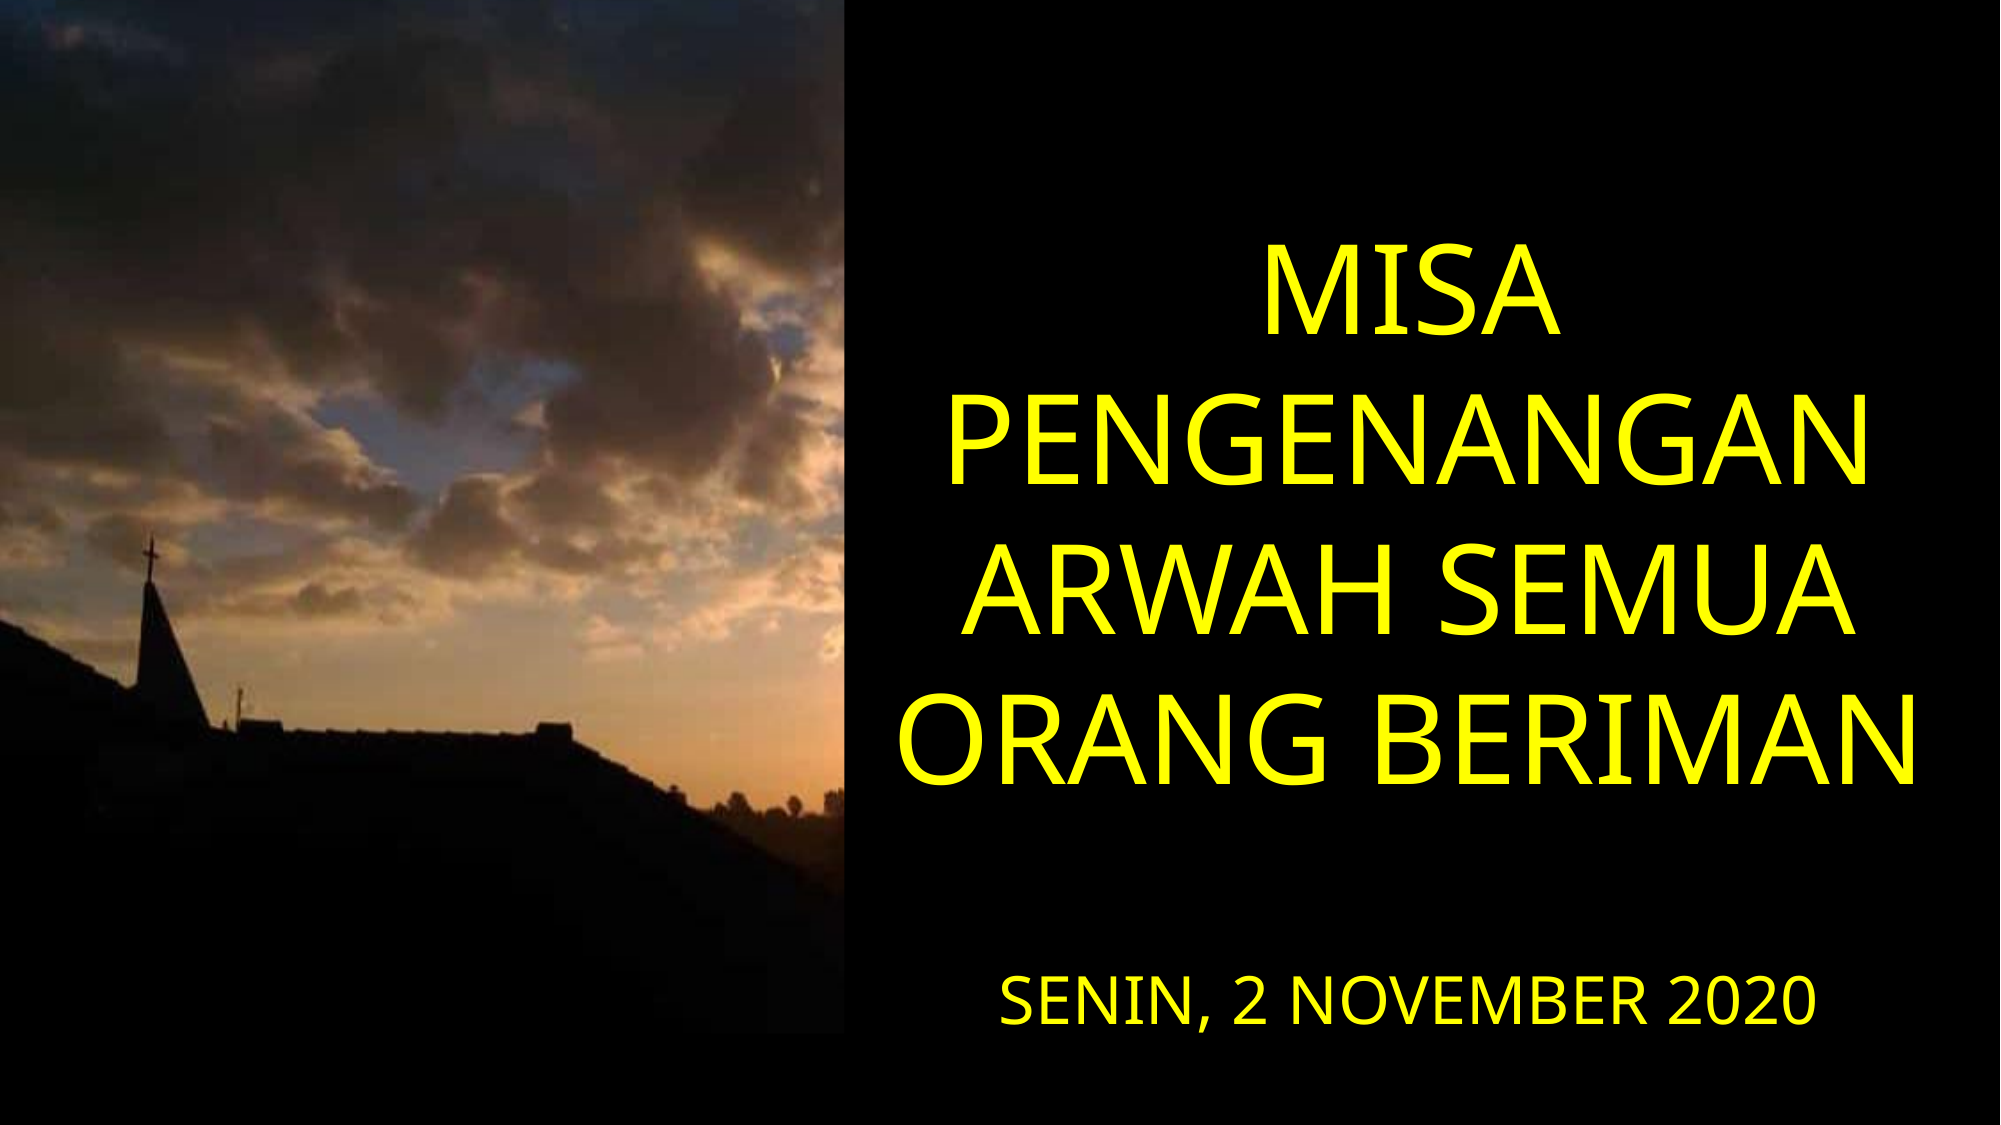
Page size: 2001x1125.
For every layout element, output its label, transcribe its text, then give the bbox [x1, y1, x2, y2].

picture [0, 0, 845, 1125]
title Misa PENGENANGAN Arwah SEMUA ORANG BERIMAN [845, 155, 1974, 818]
text_box SENIN, 2 November 2020 [845, 901, 1974, 1045]
